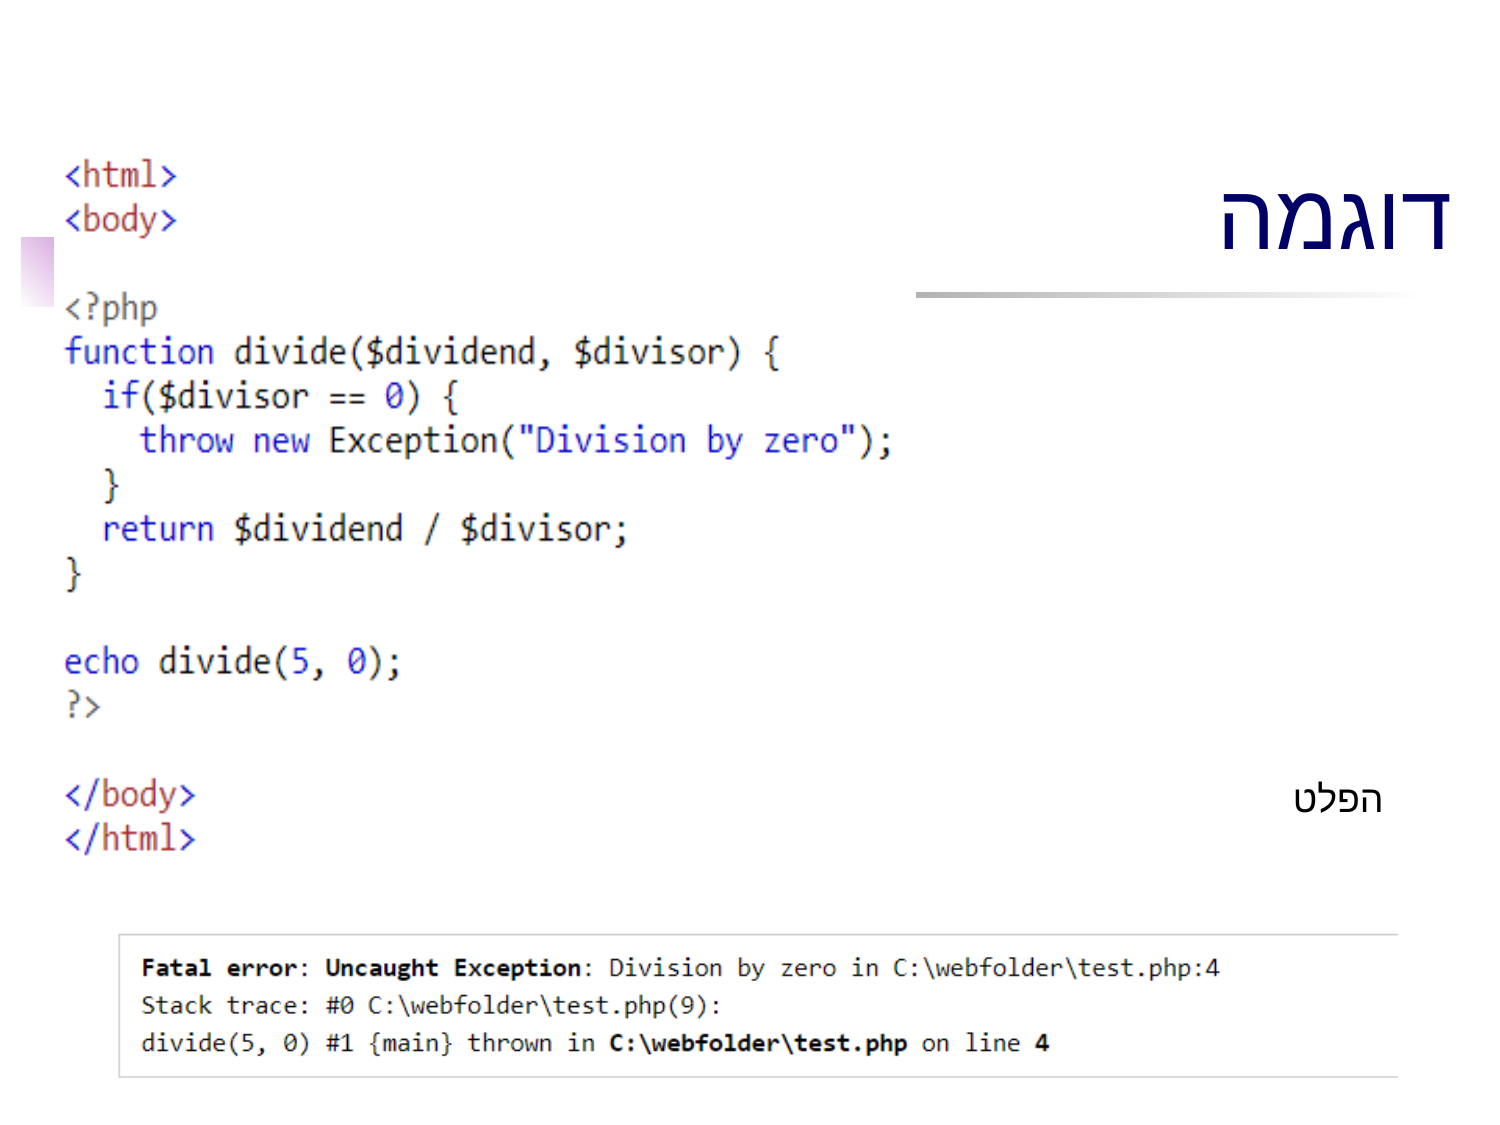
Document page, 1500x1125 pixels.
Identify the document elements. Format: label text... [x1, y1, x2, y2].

text_box הפלט [1278, 767, 1399, 828]
picture [114, 919, 1398, 1090]
title דוגמה [188, 35, 1468, 275]
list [54, 154, 916, 858]
